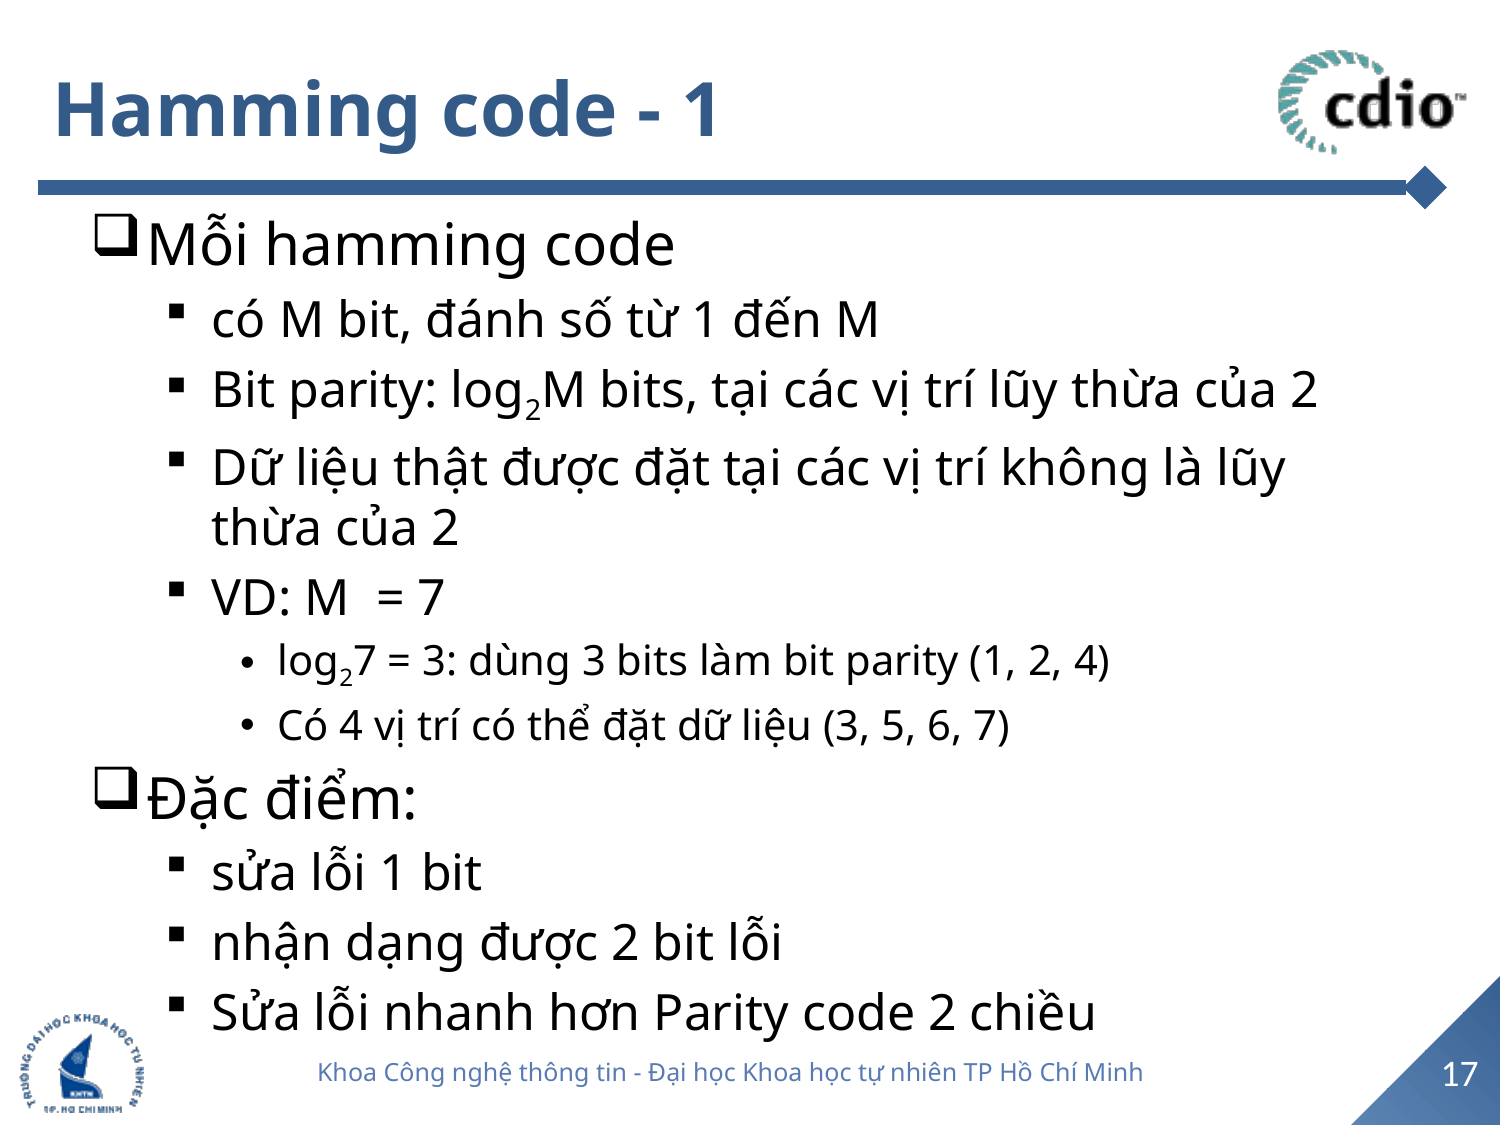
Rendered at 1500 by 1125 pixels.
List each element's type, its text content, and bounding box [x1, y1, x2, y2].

list Mỗi hamming code có M bit, đánh số từ 1 đến M Bit parity: log2M bits, tại các vị trí lũy thừa của 2 Dữ liệu thật được đặt tại các vị trí không là lũy thừa của 2 VD: M = 7 log27 = 3: dùng 3 bits làm bit parity (1, 2, 4) Có 4 vị trí có thể đặt dữ liệu (3, 5, 6, 7) Đặc điểm: sửa lỗi 1 bit nhận dạng được 2 bit lỗi Sửa lỗi nhanh hơn Parity code 2 chiều [75, 200, 1363, 1062]
title Hamming code - 1 [37, 12, 1473, 200]
footer Khoa Công nghệ thông tin - Đại học Khoa học tự nhiên TP Hồ Chí Minh [187, 1043, 1275, 1104]
picture [18, 1014, 144, 1113]
slide_number 17 [1419, 1041, 1500, 1102]
